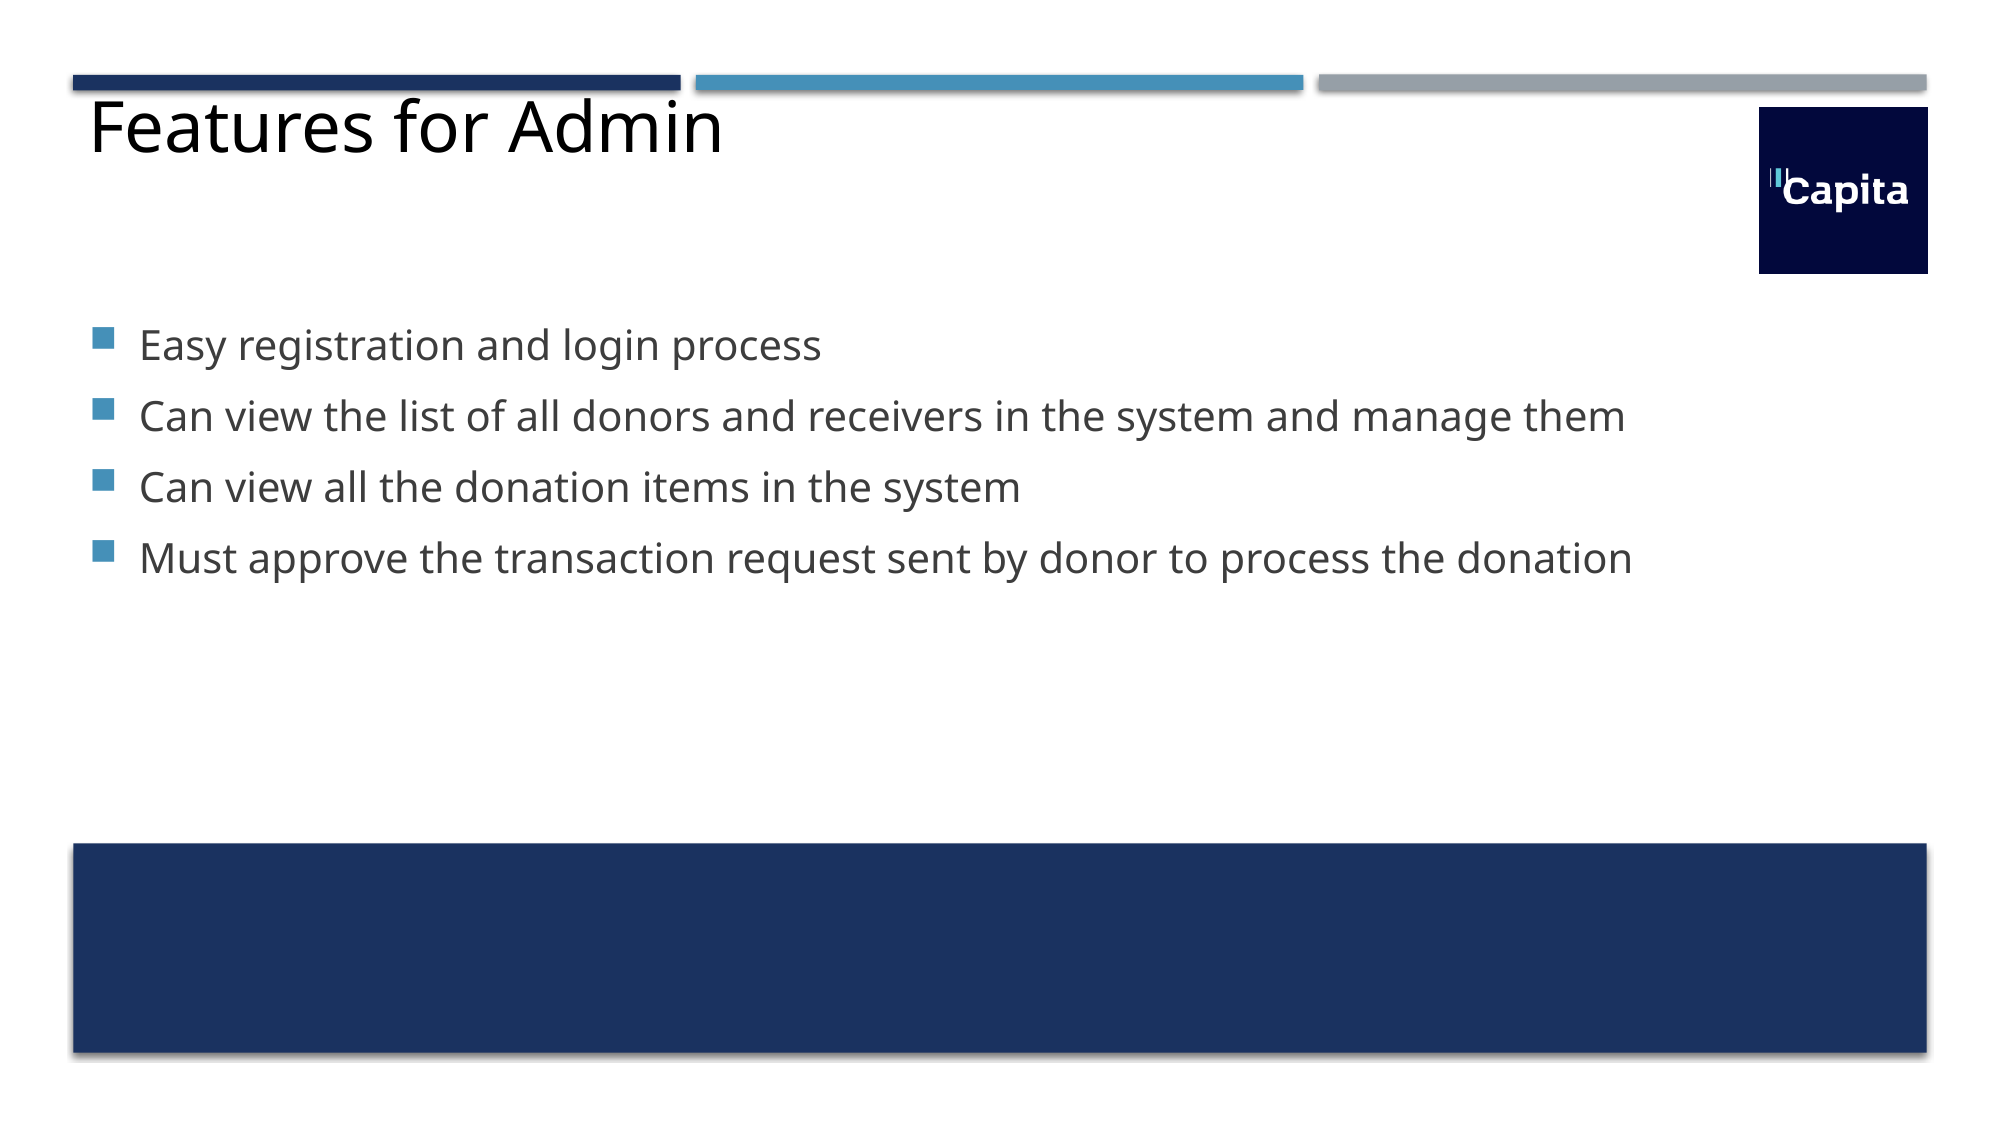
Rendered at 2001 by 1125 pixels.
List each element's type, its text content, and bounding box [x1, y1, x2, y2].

text_box Features for Admin [73, 74, 1672, 175]
picture [1758, 107, 1929, 275]
list Easy registration and login process Can view the list of all donors and receivers in the system and manage them Can view all the donation items in the system Must approve the transaction request sent by donor to process the donation [73, 98, 1926, 789]
